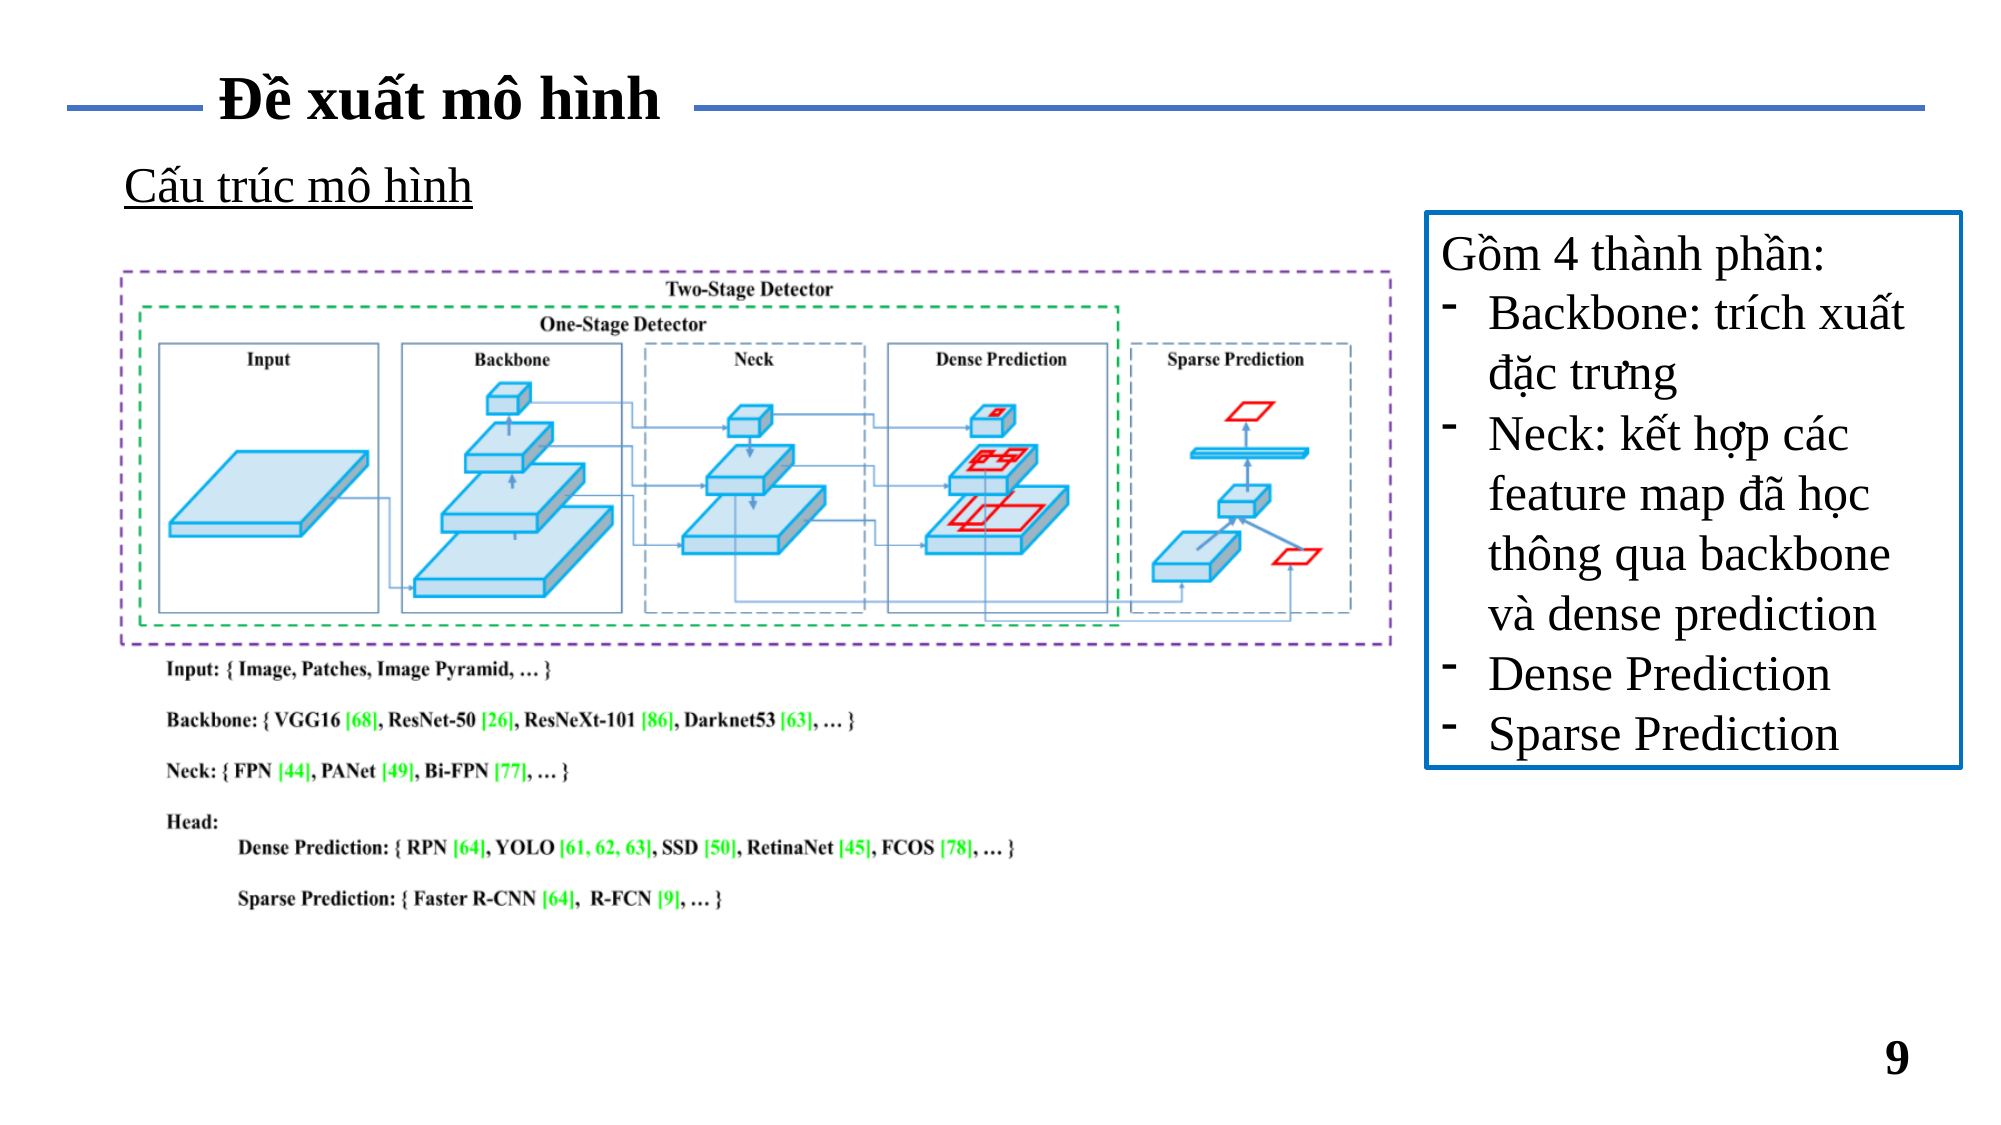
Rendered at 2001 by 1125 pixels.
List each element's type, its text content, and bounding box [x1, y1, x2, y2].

title Đề xuất mô hình [174, 35, 707, 141]
text_box Gồm 4 thành phần: Backbone: trích xuất đặc trưng Neck: kết hợp các feature map đã học thông qua backbone và dense prediction Dense Prediction Sparse Prediction [1485, 212, 1961, 768]
picture [66, 212, 1485, 938]
text_box 9 [1870, 1017, 1926, 1092]
text_box Cấu trúc mô hình [109, 145, 749, 212]
